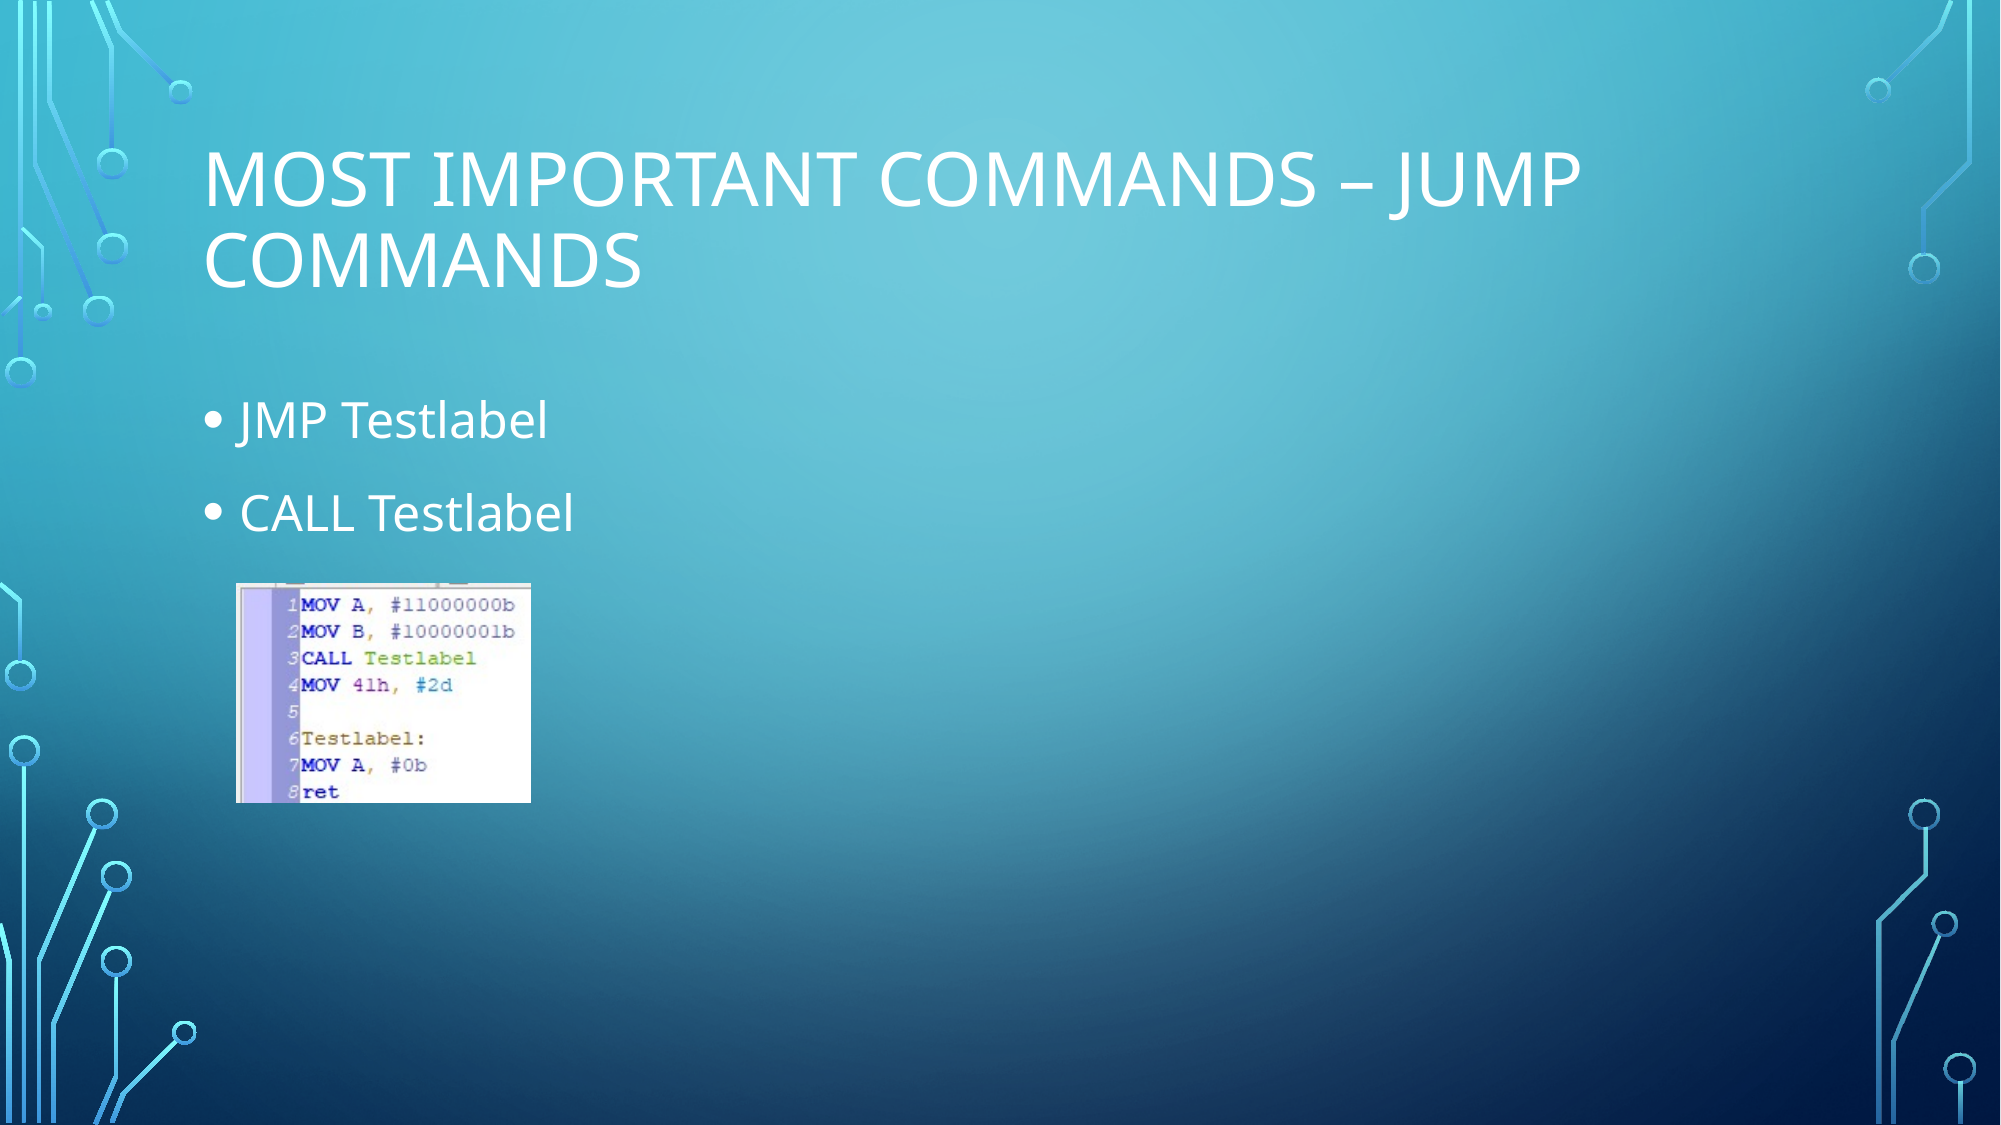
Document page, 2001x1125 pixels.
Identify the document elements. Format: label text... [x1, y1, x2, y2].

title Most important commands – Jump Commands [187, 101, 1813, 344]
list JMP Testlabel CALL Testlabel [187, 369, 1813, 950]
picture [236, 583, 531, 803]
